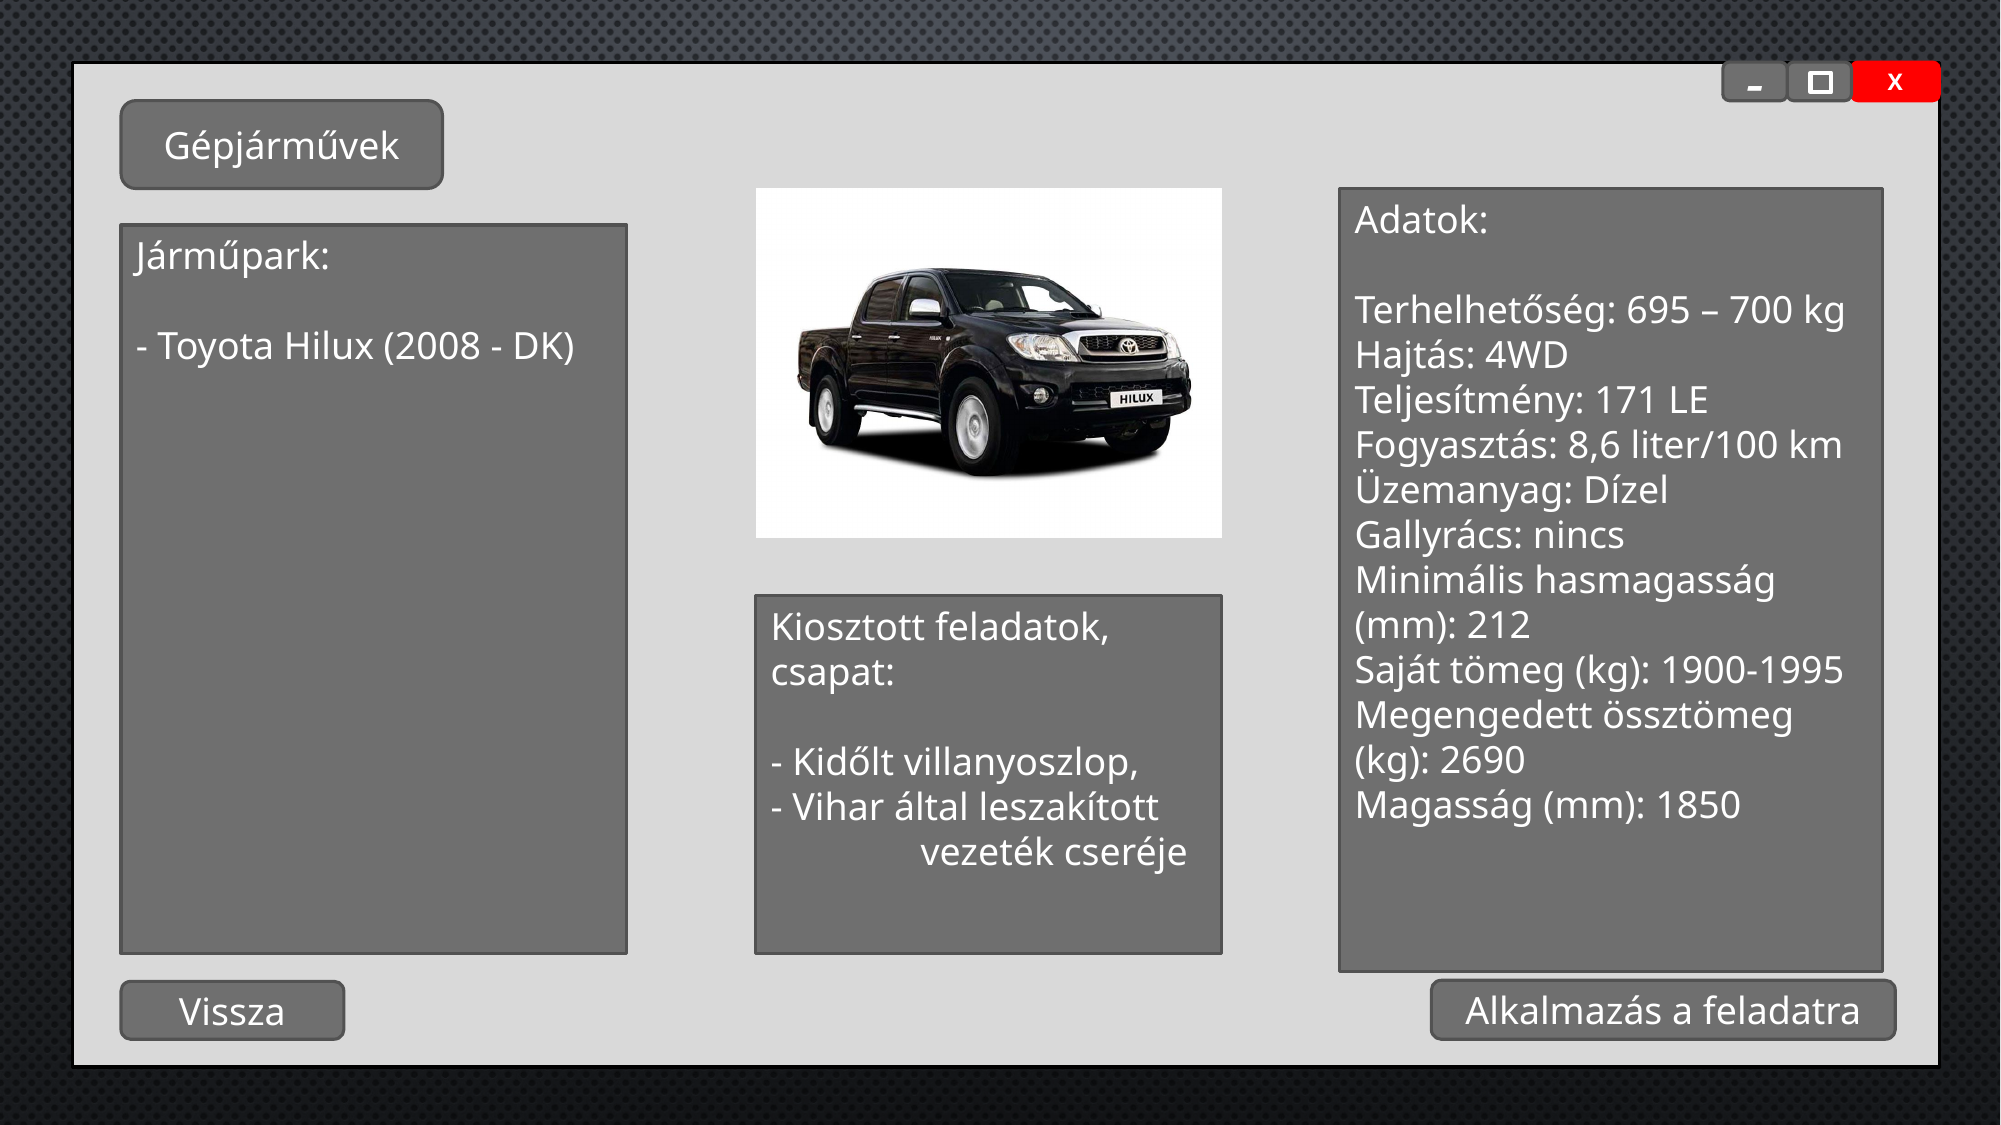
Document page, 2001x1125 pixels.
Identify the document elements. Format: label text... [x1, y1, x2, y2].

text_box X [1852, 60, 1941, 103]
text_box - [1721, 60, 1789, 103]
text_box [1809, 71, 1833, 94]
text_box Járműpark: - Toyota Hilux (2008 - DK) [119, 223, 628, 955]
text_box [1787, 60, 1854, 103]
text_box Adatok: Terhelhetőség: 695 – 700 kg Hajtás: 4WD Teljesítmény: 171 LE Fogyasztás: 8,6 liter/100 km Üzemanyag: Dízel Gallyrács: nincs Minimális hasmagasság (mm): 212 Saját tömeg (kg): 1900-1995 Megengedett össztömeg (kg): 2690 Magasság (mm): 1850 [1338, 187, 1884, 973]
text_box [71, 61, 1941, 1069]
text_box Kiosztott feladatok, csapat: - Kidőlt villanyoszlop, - Vihar által leszakított vezeték cseréje [754, 594, 1223, 955]
picture [755, 188, 1222, 538]
text_box Gépjárművek [119, 99, 445, 191]
text_box Vissza [119, 979, 346, 1041]
text_box Alkalmazás a feladatra [1429, 978, 1897, 1041]
